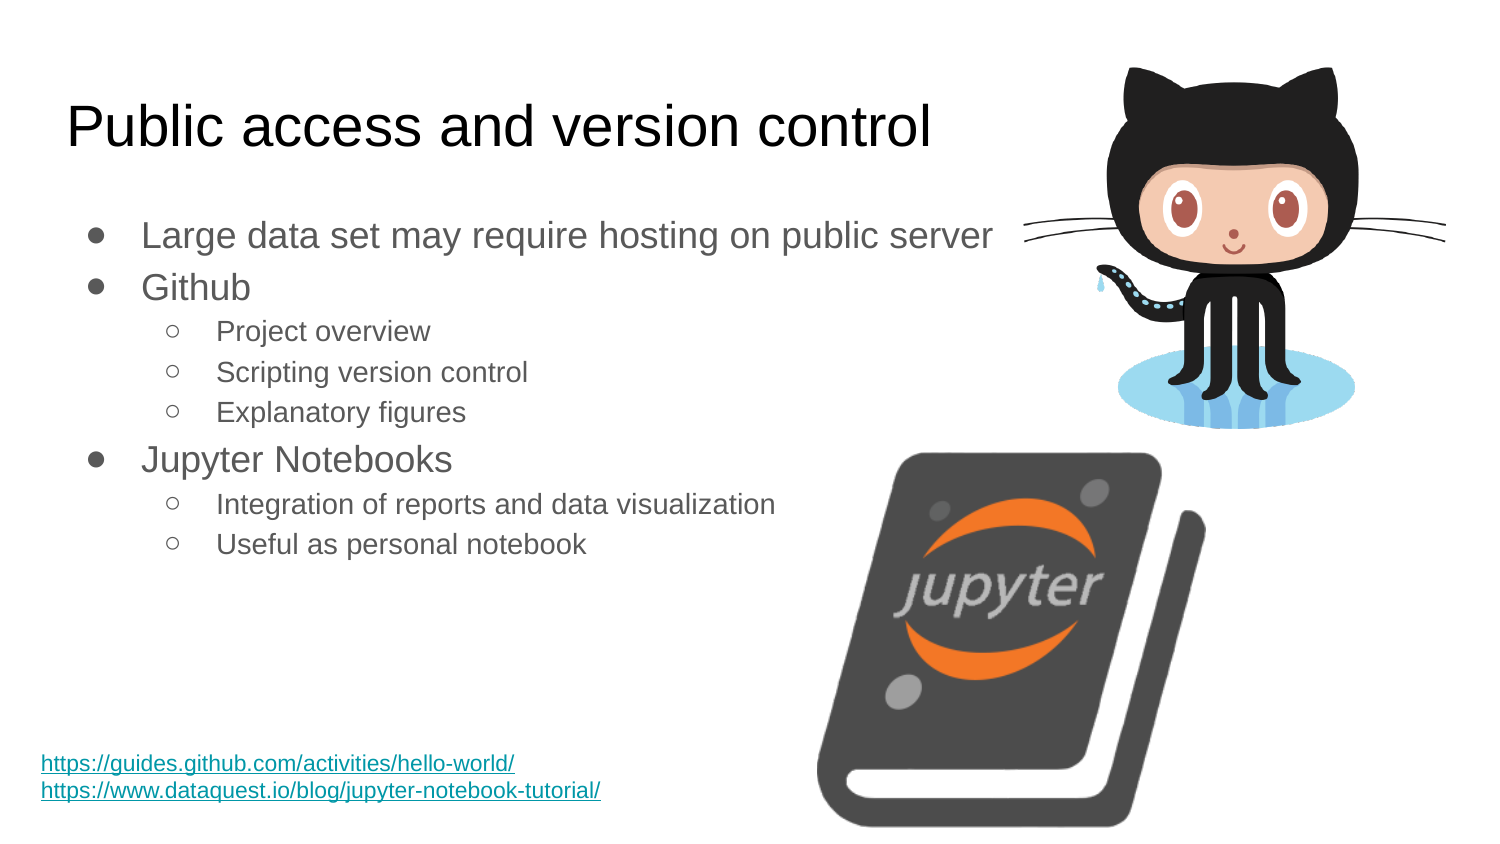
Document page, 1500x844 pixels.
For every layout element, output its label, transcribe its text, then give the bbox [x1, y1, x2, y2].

title Public access and version control [51, 72, 1004, 167]
text_box https://guides.github.com/activities/hello-world/ https://www.dataquest.io/blog/jupyter-notebook-tutorial/ [25, 729, 1169, 844]
list Large data set may require hosting on public server Github Project overview Scripting version control Explanatory figures Jupyter Notebooks Integration of reports and data visualization Useful as personal notebook [51, 189, 1449, 750]
picture [817, 452, 1206, 828]
picture [1009, 60, 1462, 436]
